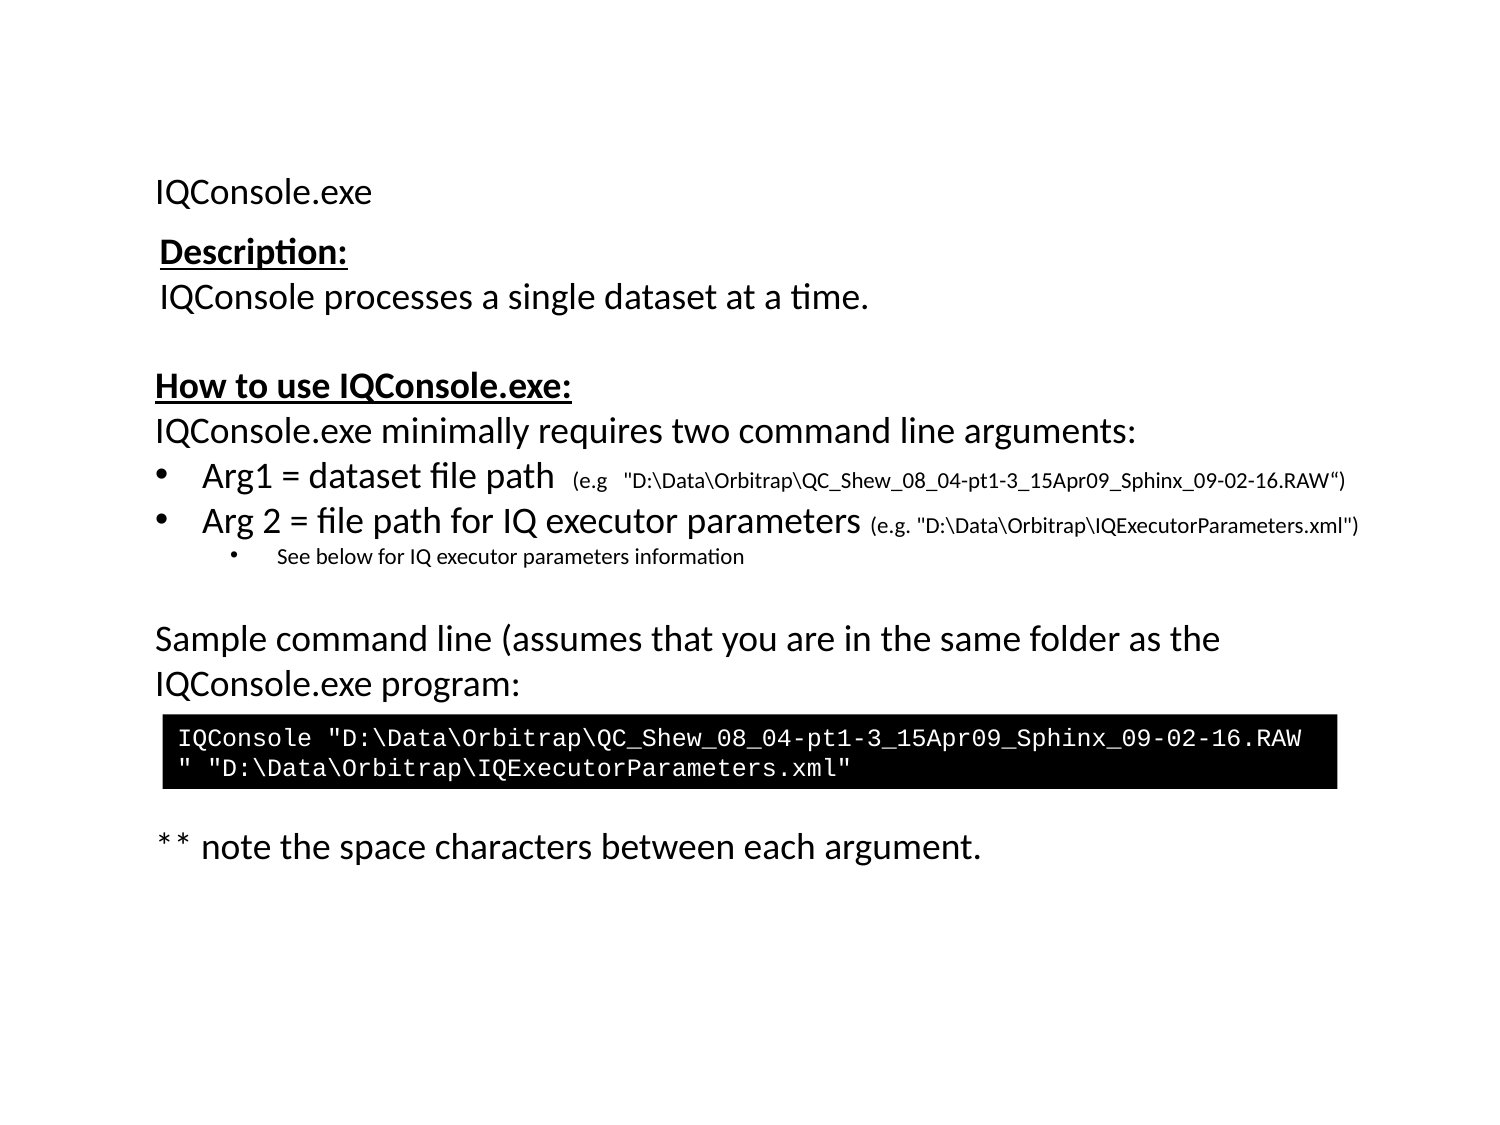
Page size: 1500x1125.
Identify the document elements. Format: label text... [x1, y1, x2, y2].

text_box ** note the space characters between each argument. [140, 814, 1416, 875]
text_box IQConsole.exe [140, 159, 675, 220]
text_box How to use IQConsole.exe: IQConsole.exe minimally requires two command line arguments: Arg1 = dataset file path (e.g "D:\Data\Orbitrap\QC_Shew_08_04-pt1-3_15Apr09_Sphinx_09-02-16.RAW“) Arg 2 = file path for IQ executor parameters (e.g. "D:\Data\Orbitrap\IQExecutorParameters.xml") See below for IQ executor parameters information Sample command line (assumes that you are in the same folder as the IQConsole.exe program: [140, 353, 1416, 711]
text_box Description: IQConsole processes a single dataset at a time. [144, 220, 1420, 325]
text_box IQConsole "D:\Data\Orbitrap\QC_Shew_08_04-pt1-3_15Apr09_Sphinx_09-02-16.RAW " "D:\Data\Orbitrap\IQExecutorParameters.xml" [162, 714, 1338, 789]
